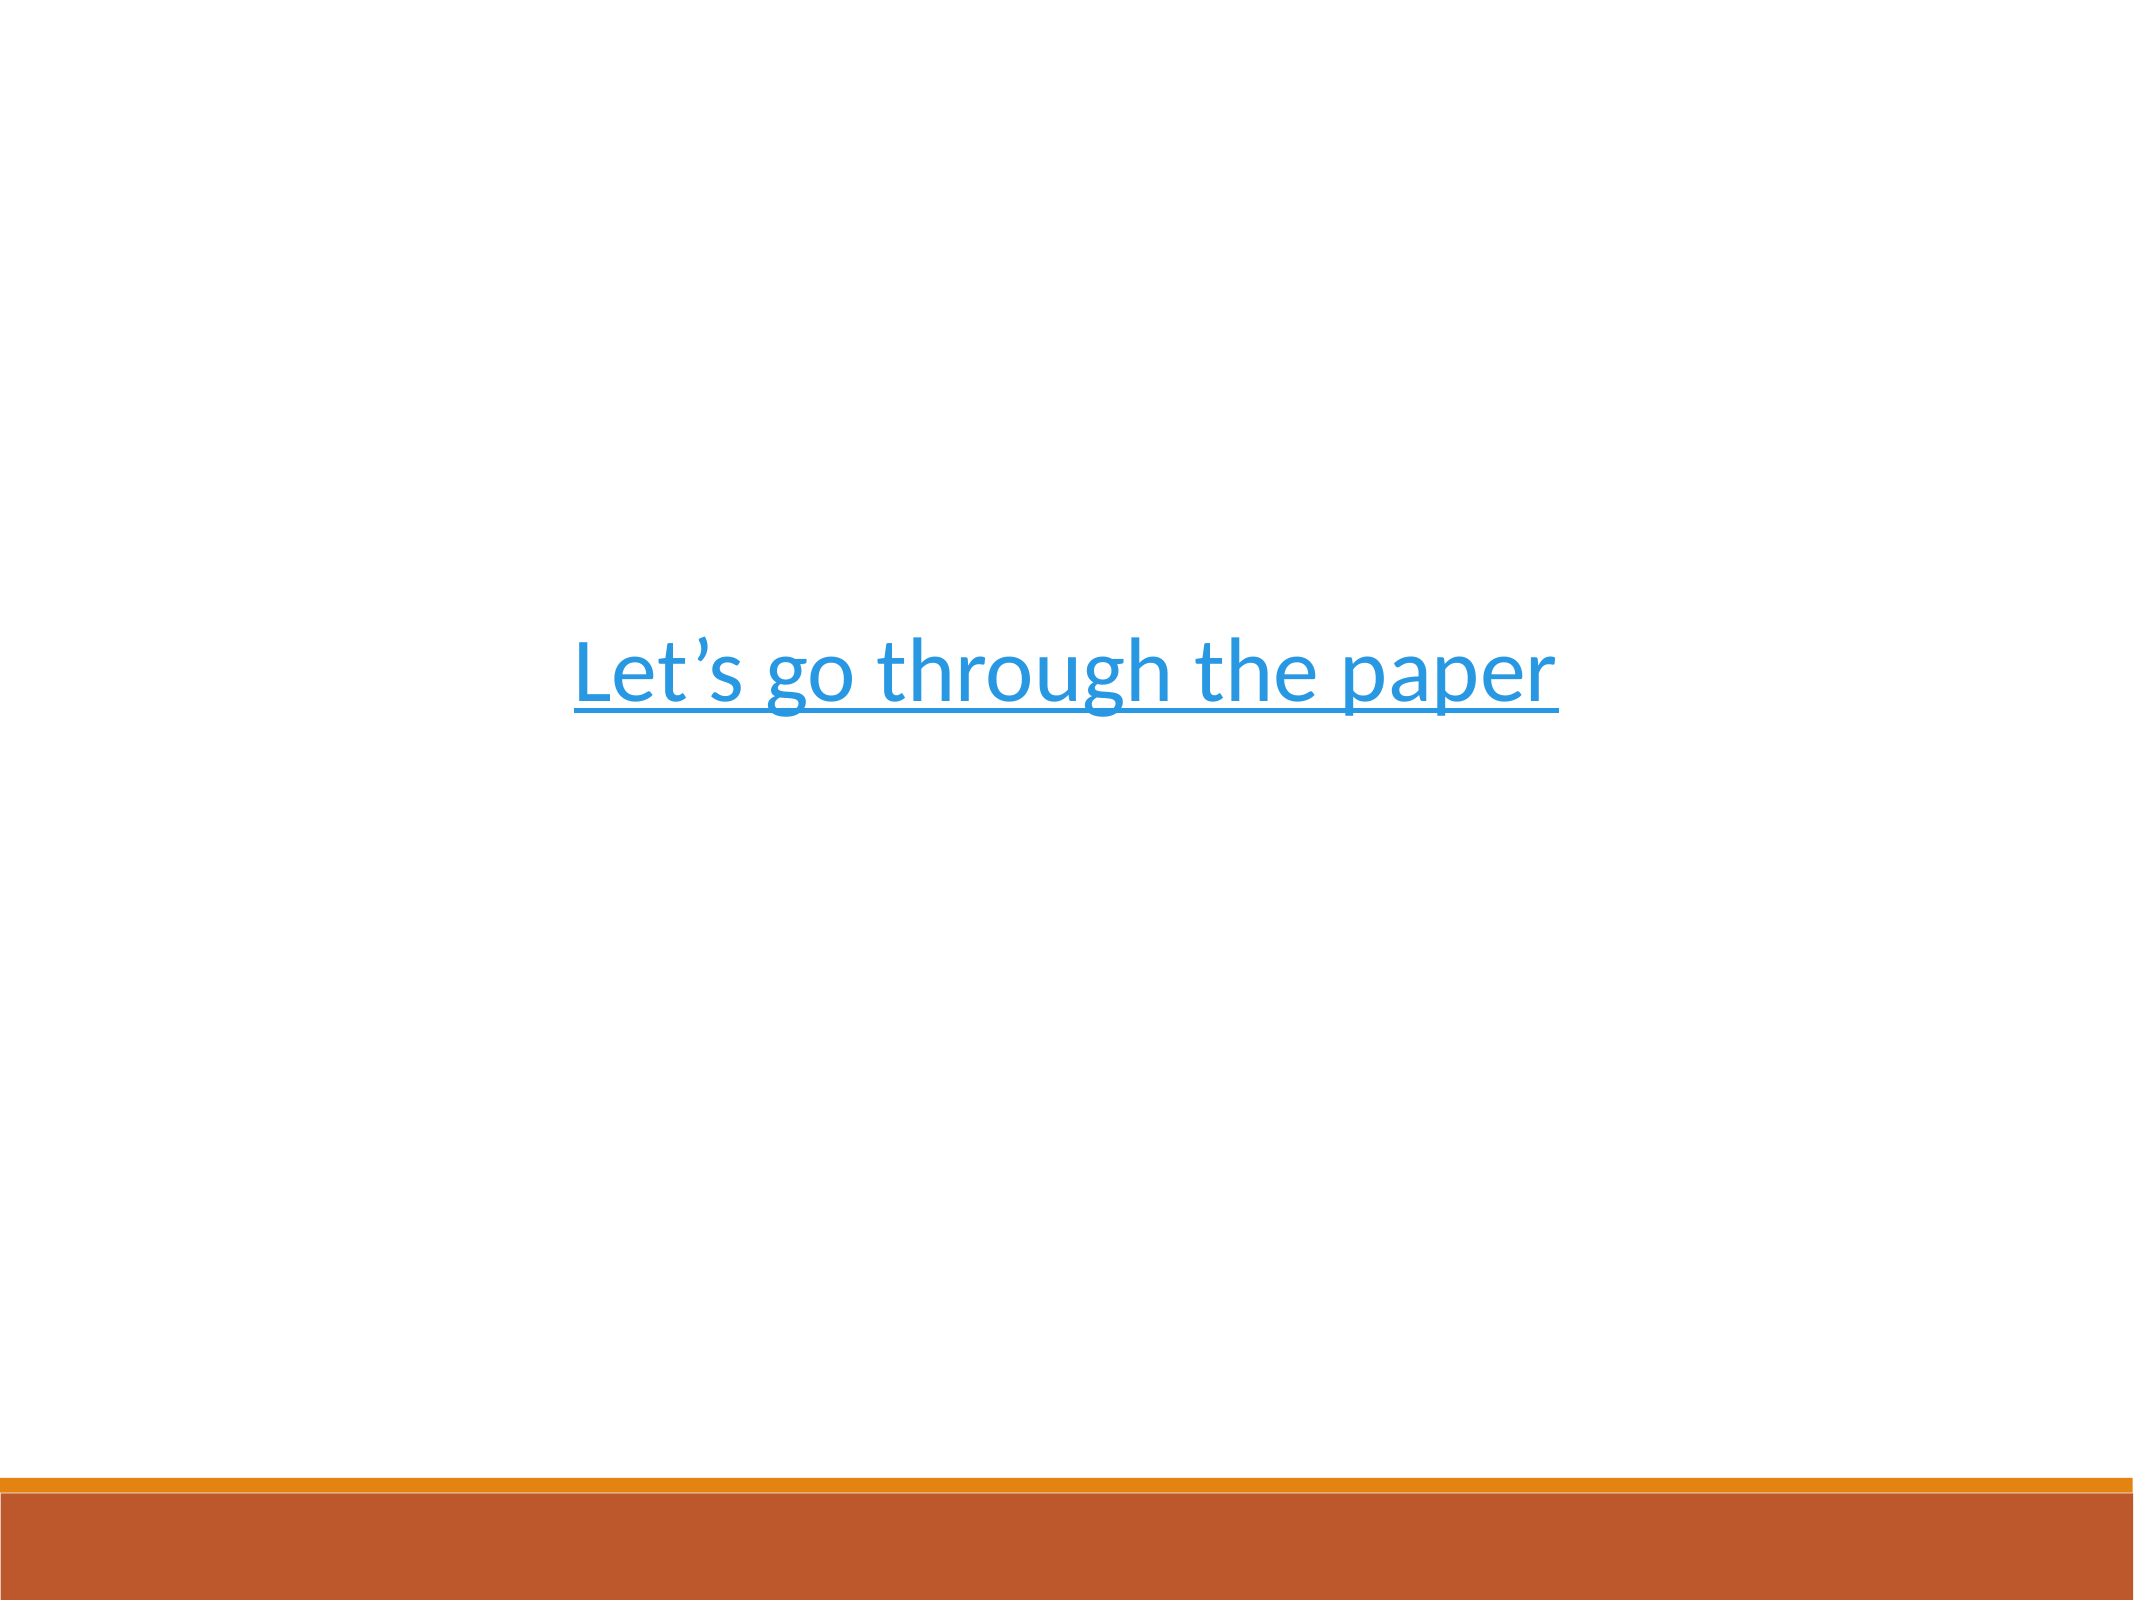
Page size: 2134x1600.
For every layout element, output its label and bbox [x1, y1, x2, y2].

text_box [191, 259, 1952, 1199]
